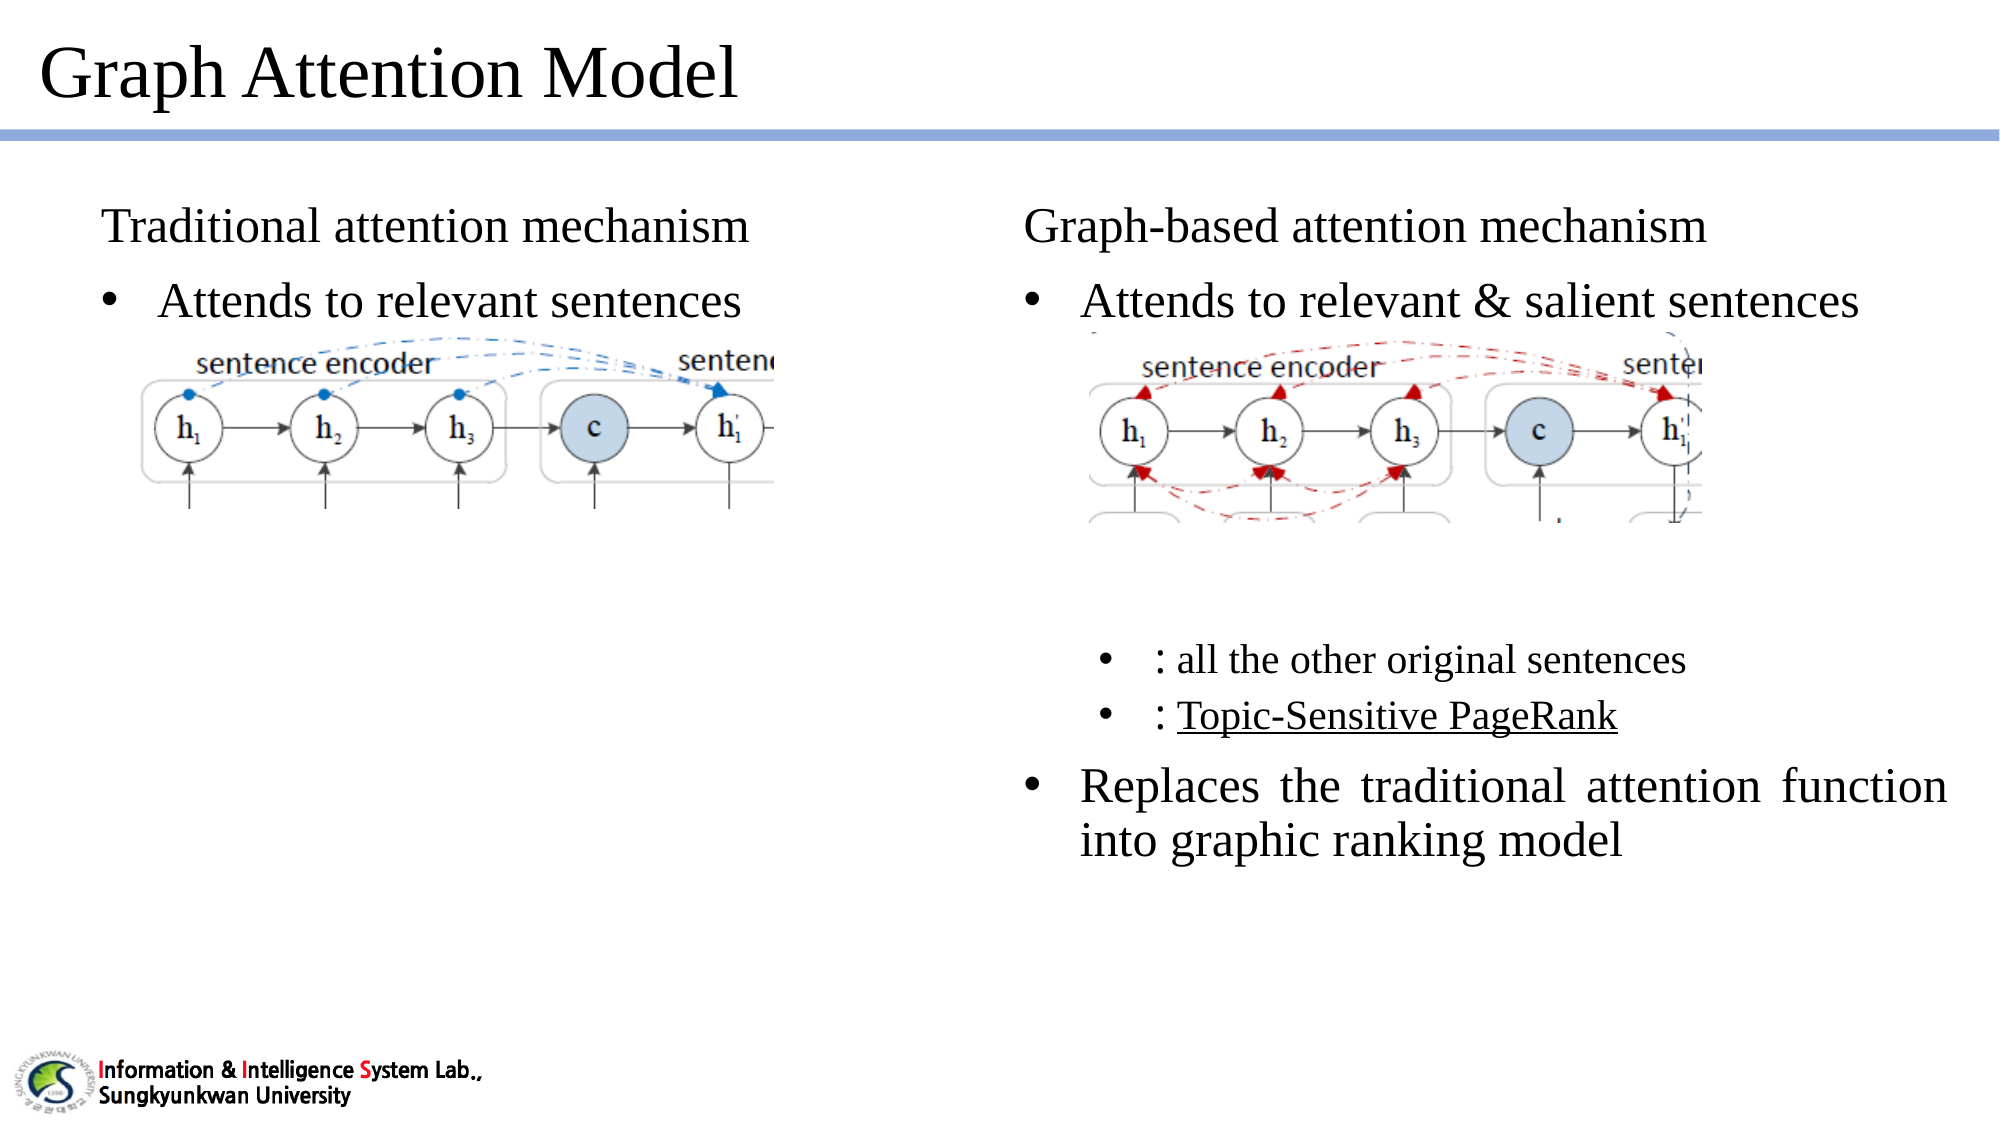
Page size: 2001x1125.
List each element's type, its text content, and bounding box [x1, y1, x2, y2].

text_box Graph Attention Model [24, 24, 1939, 123]
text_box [1008, 191, 1964, 1022]
text_box [0, 128, 2000, 142]
picture [0, 1039, 497, 1120]
picture [120, 319, 774, 509]
